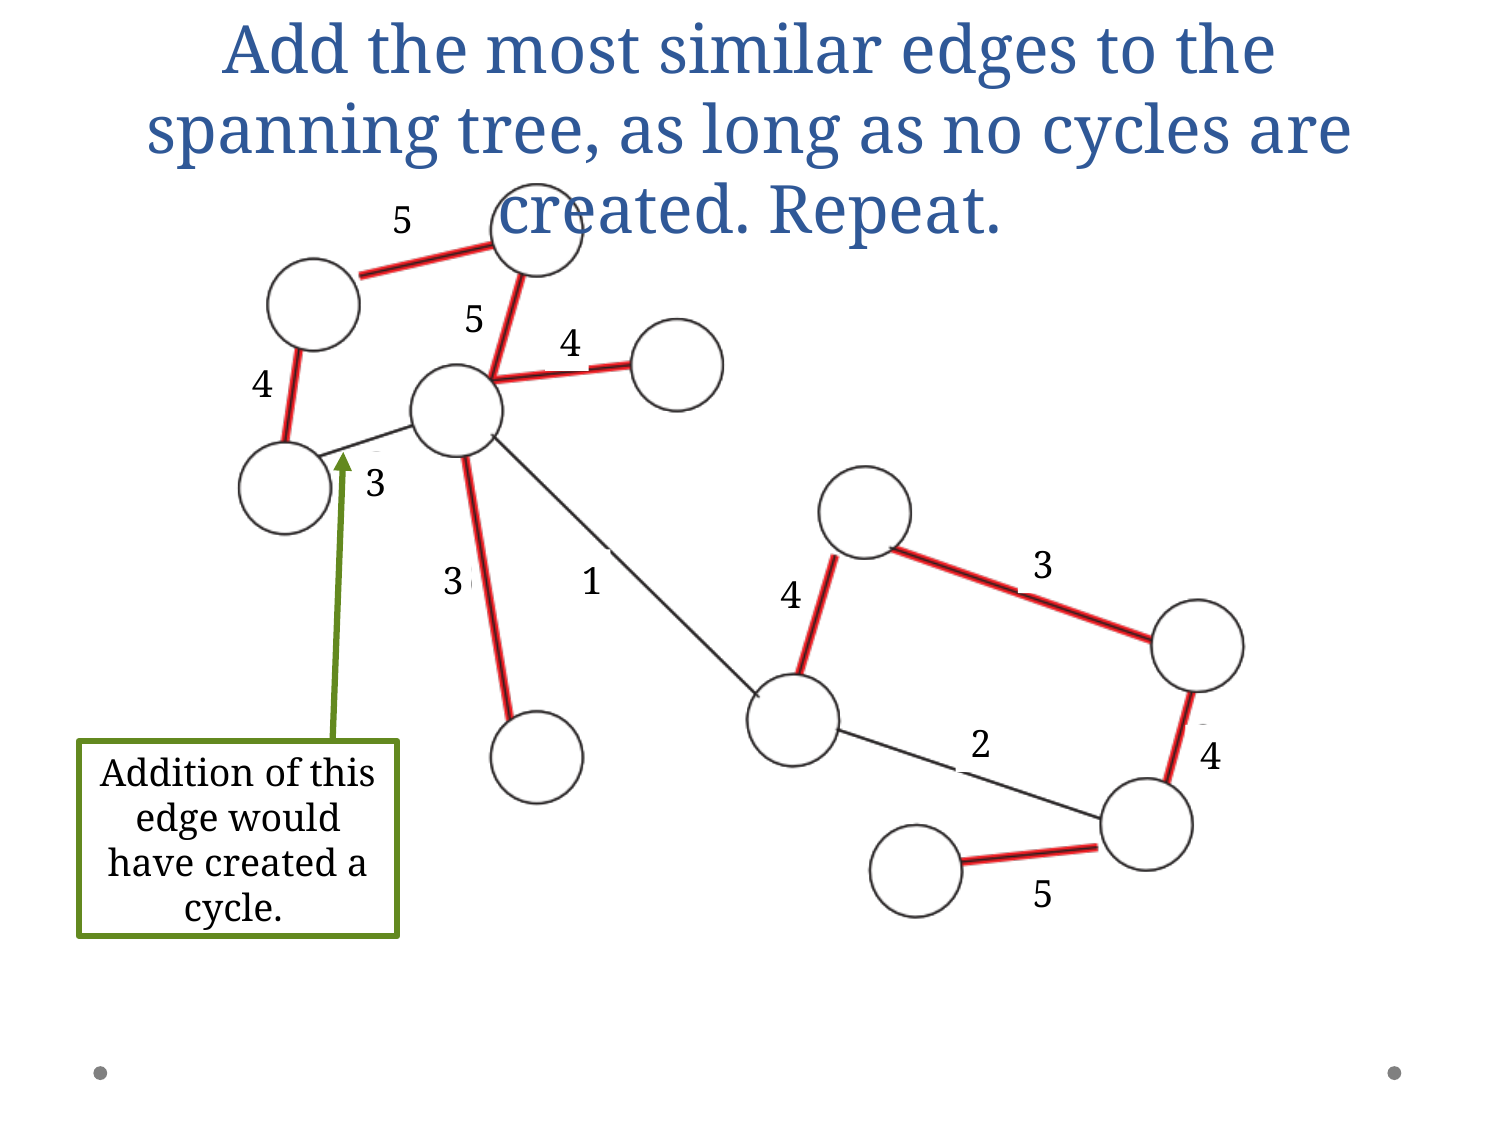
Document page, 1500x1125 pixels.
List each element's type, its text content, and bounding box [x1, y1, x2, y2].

text_box Add the most similar edges to the spanning tree, as long as no cycles are created. Repeat. [74, 0, 1425, 263]
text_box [203, 143, 1296, 982]
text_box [78, 451, 398, 893]
